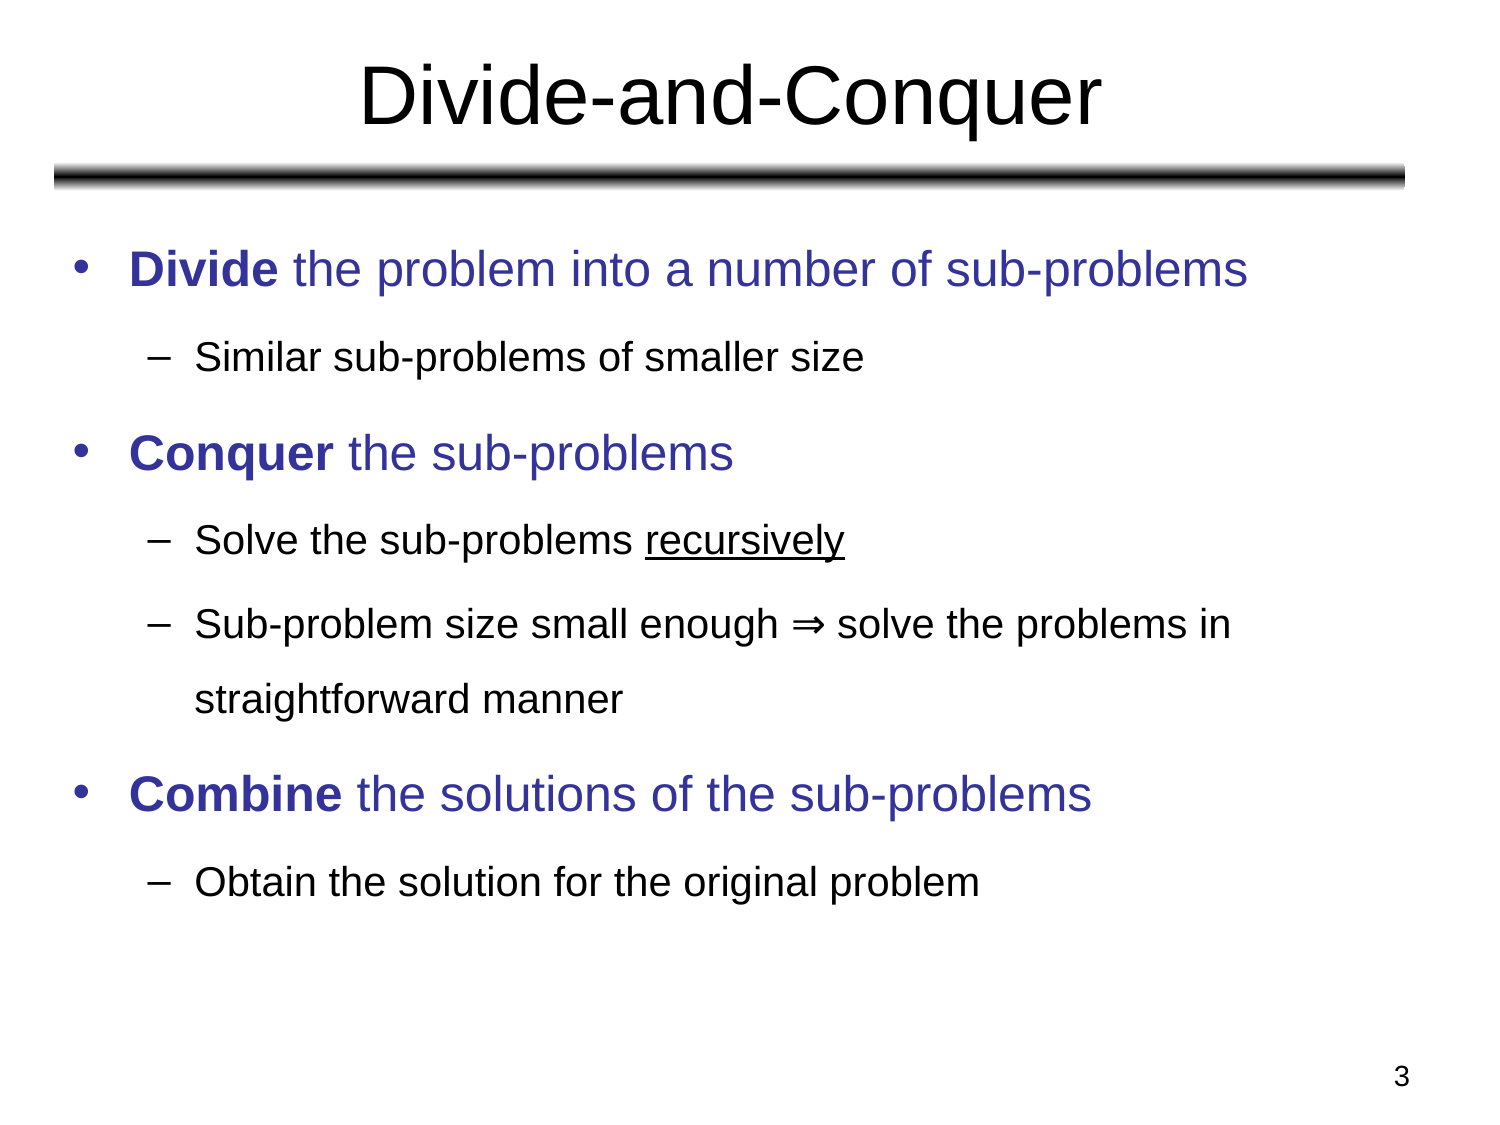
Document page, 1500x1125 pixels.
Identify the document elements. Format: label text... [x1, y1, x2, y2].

text_box ‹#› [1074, 1049, 1425, 1103]
list Divide the problem into a number of sub-problems Similar sub-problems of smaller size Conquer the sub-problems Solve the sub-problems recursively Sub-problem size small enough ⇒ solve the problems in straightforward manner Combine the solutions of the sub-problems Obtain the solution for the original problem [57, 199, 1408, 1032]
title Divide-and-Conquer [55, 16, 1406, 166]
